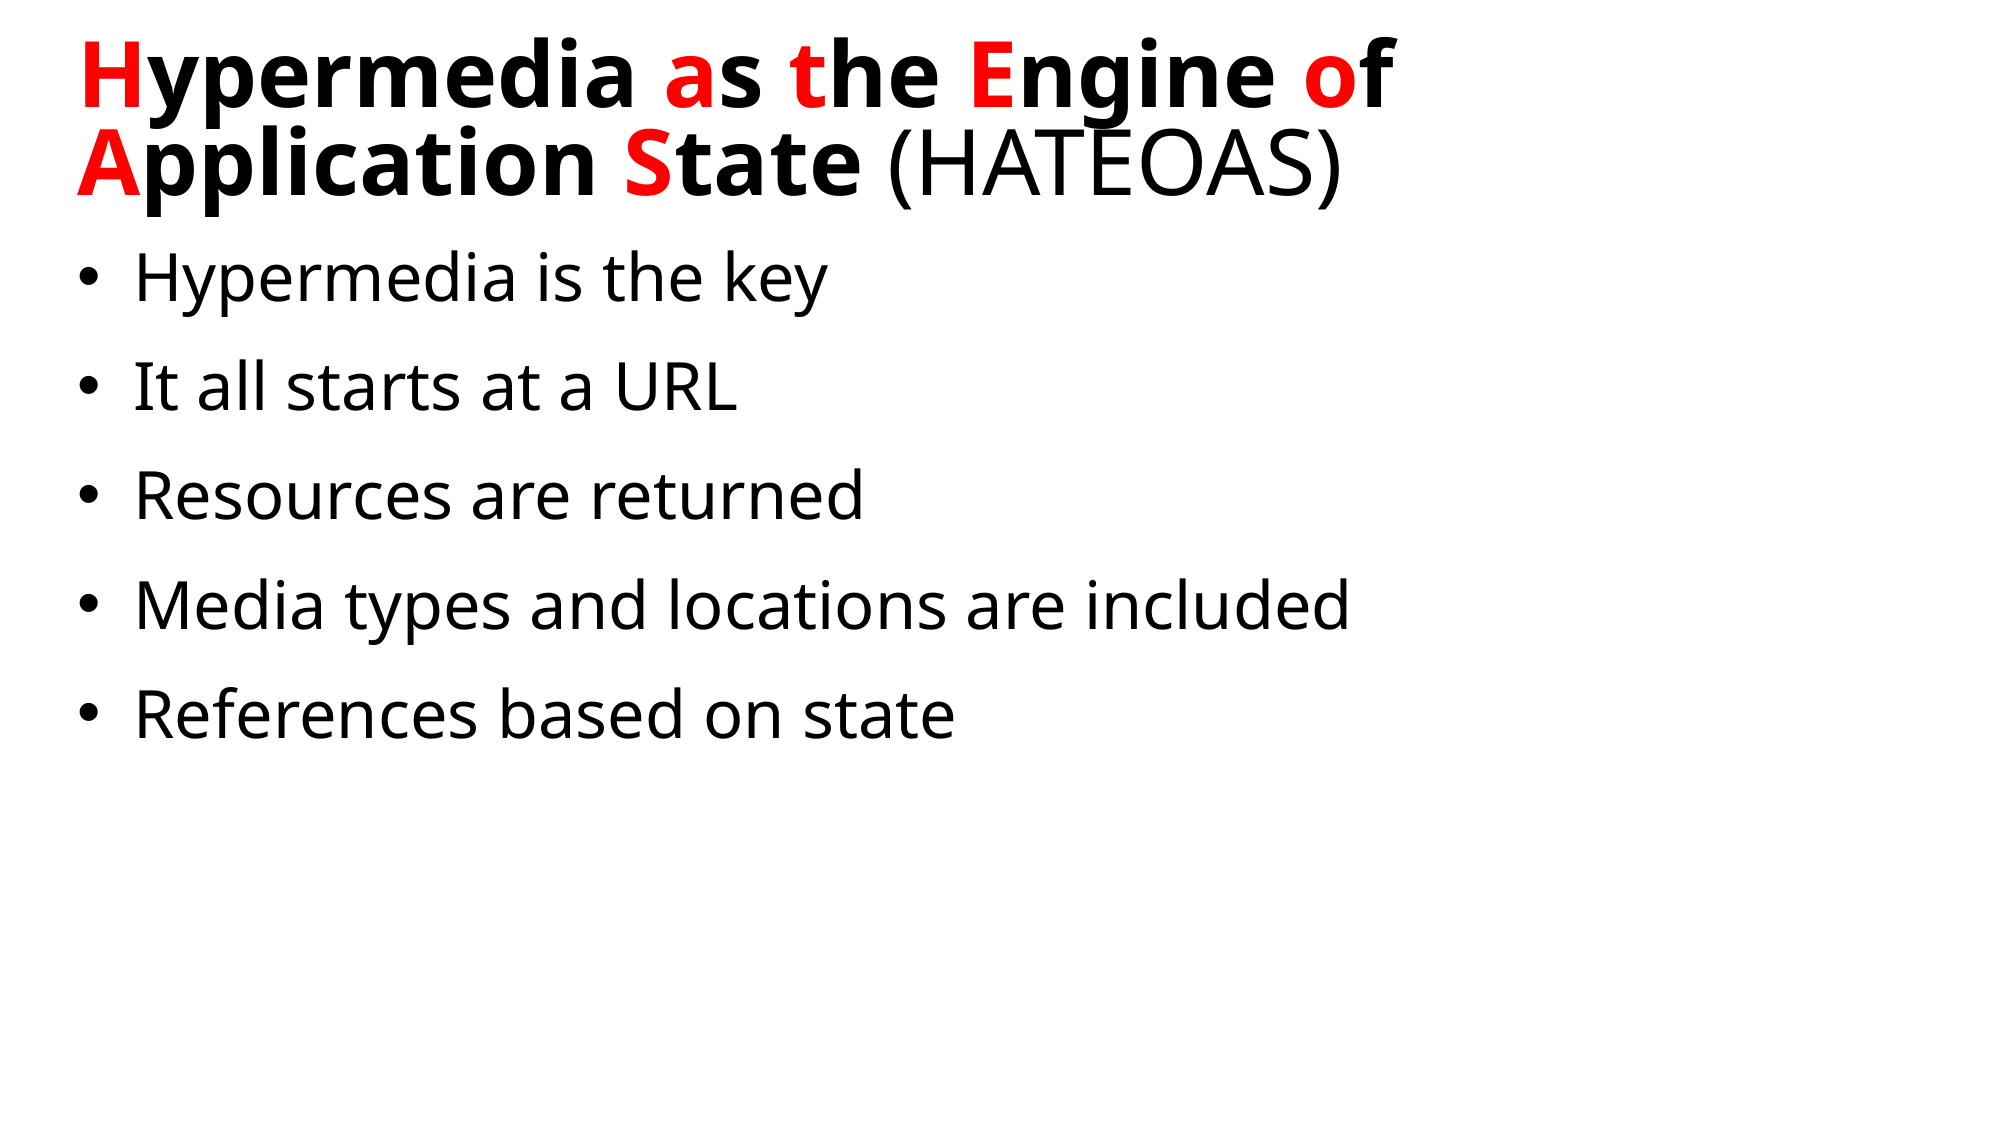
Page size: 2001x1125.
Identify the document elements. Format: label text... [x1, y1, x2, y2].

list Hypermedia is the key It all starts at a URL Resources are returned Media types and locations are included References based on state [62, 227, 1953, 1096]
title Hypermedia as the Engine of Application State (HATEOAS) [62, 29, 1613, 227]
